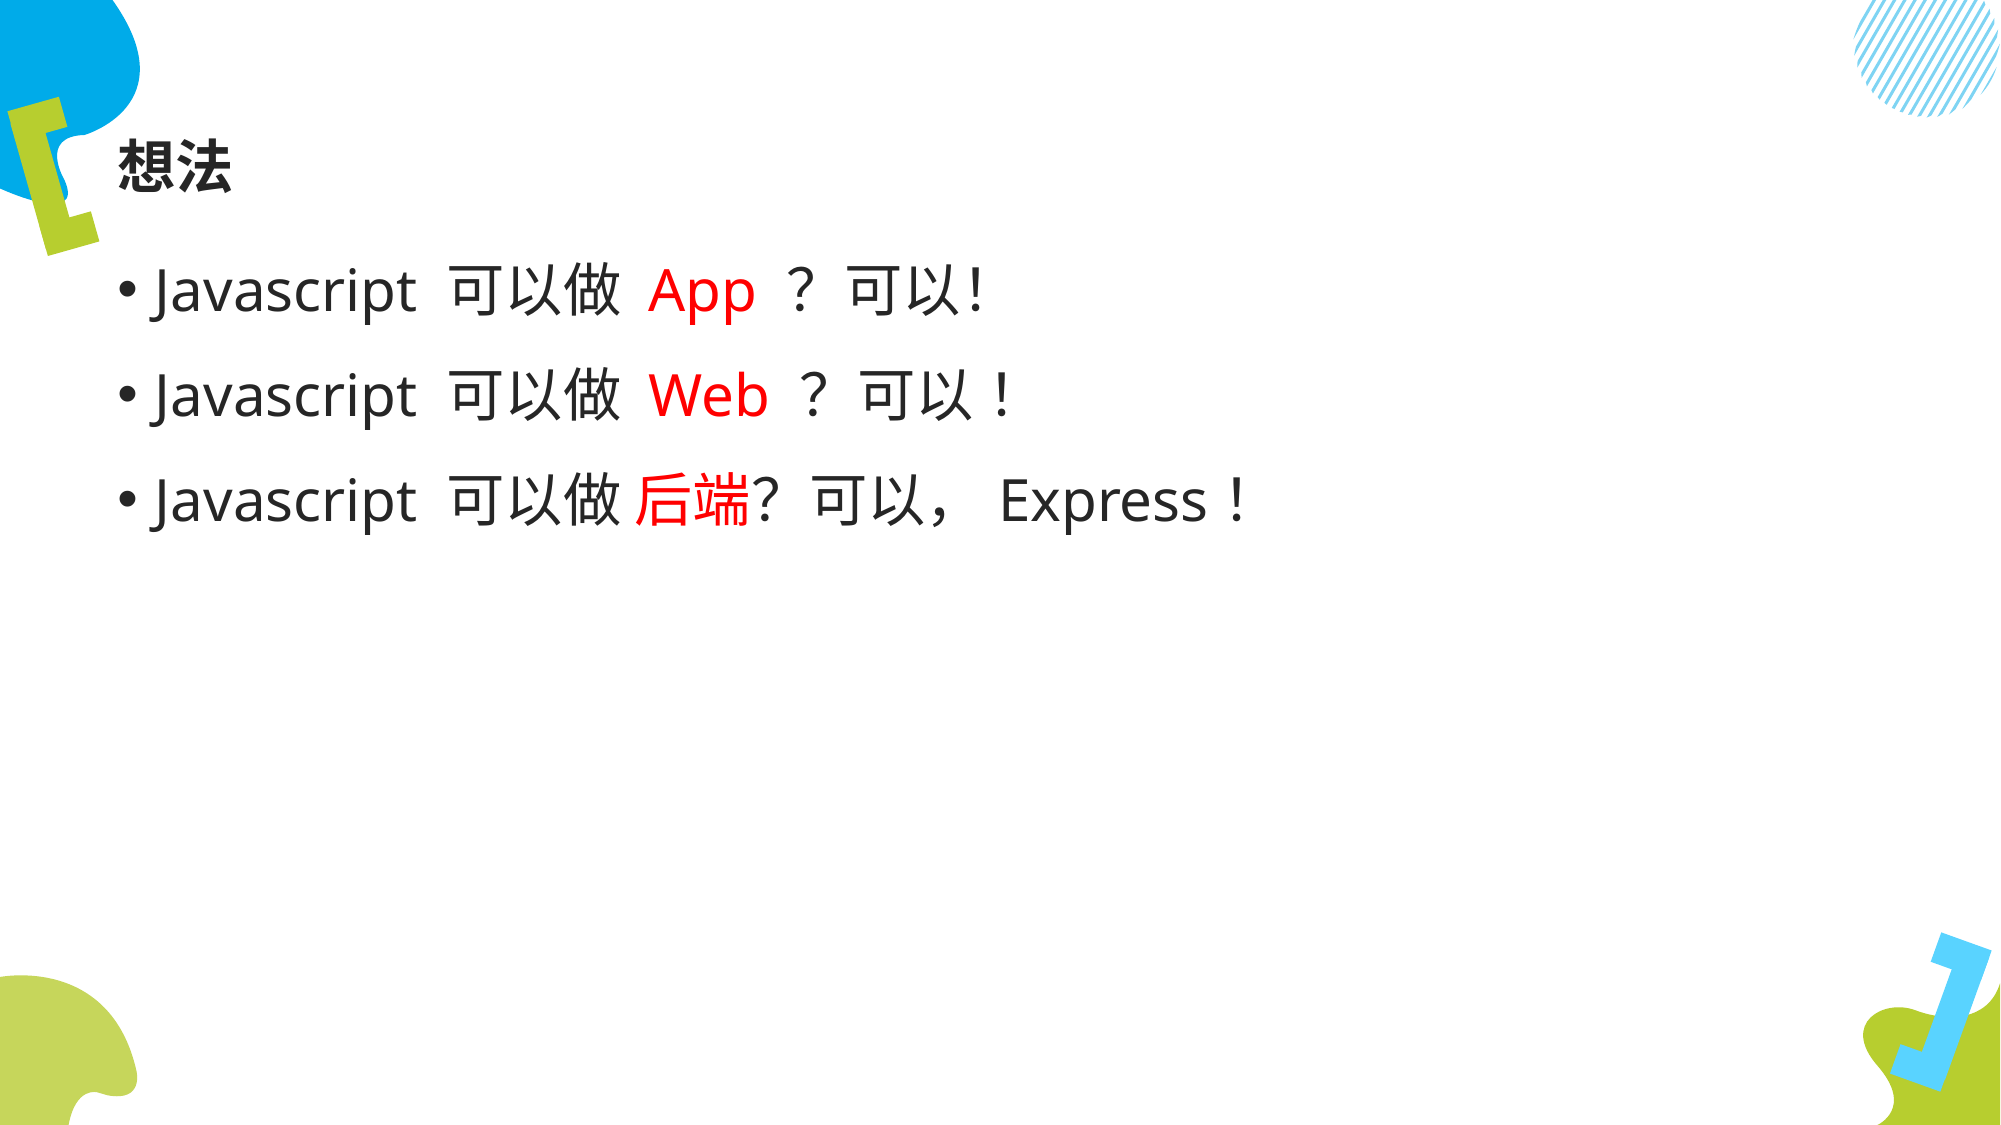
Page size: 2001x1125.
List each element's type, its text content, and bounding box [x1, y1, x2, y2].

list Javascript 可以做 App ？可以！ Javascript 可以做 Web ？可以 ！ Javascript 可以做 后端？可以，Express！ [102, 231, 1898, 1035]
title 想法 [102, 66, 1898, 209]
